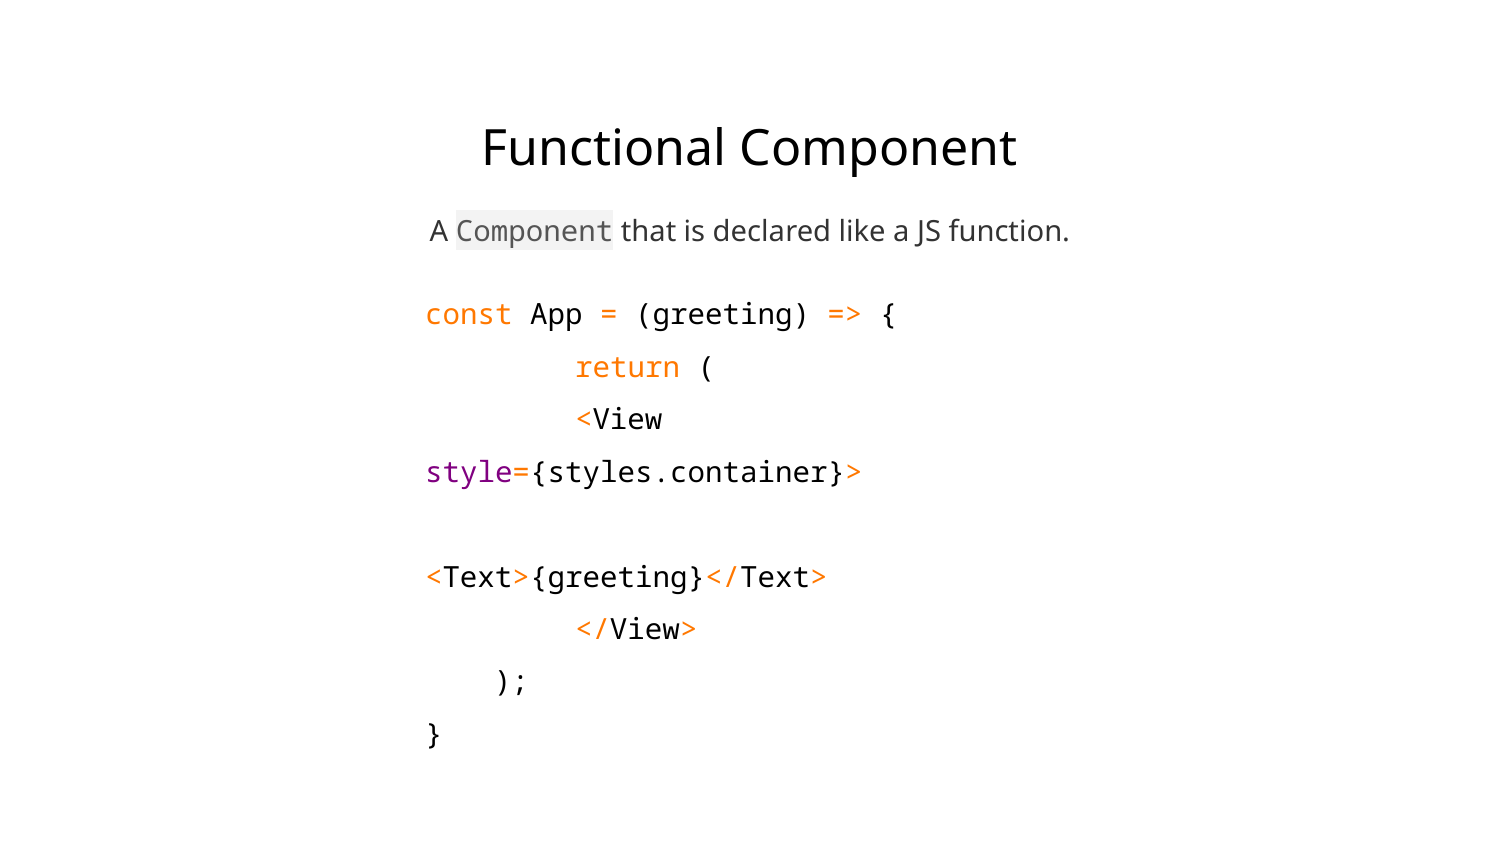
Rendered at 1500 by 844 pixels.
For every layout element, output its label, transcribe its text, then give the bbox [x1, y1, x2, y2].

text_box A Component that is declared like a JS function. [159, 197, 1341, 264]
text_box Functional Component [0, 55, 1500, 236]
text_box const App = (greeting) => { return ( <View style={styles.container}> <Text>{greeting}</Text> </View> ); } [403, 263, 1097, 818]
